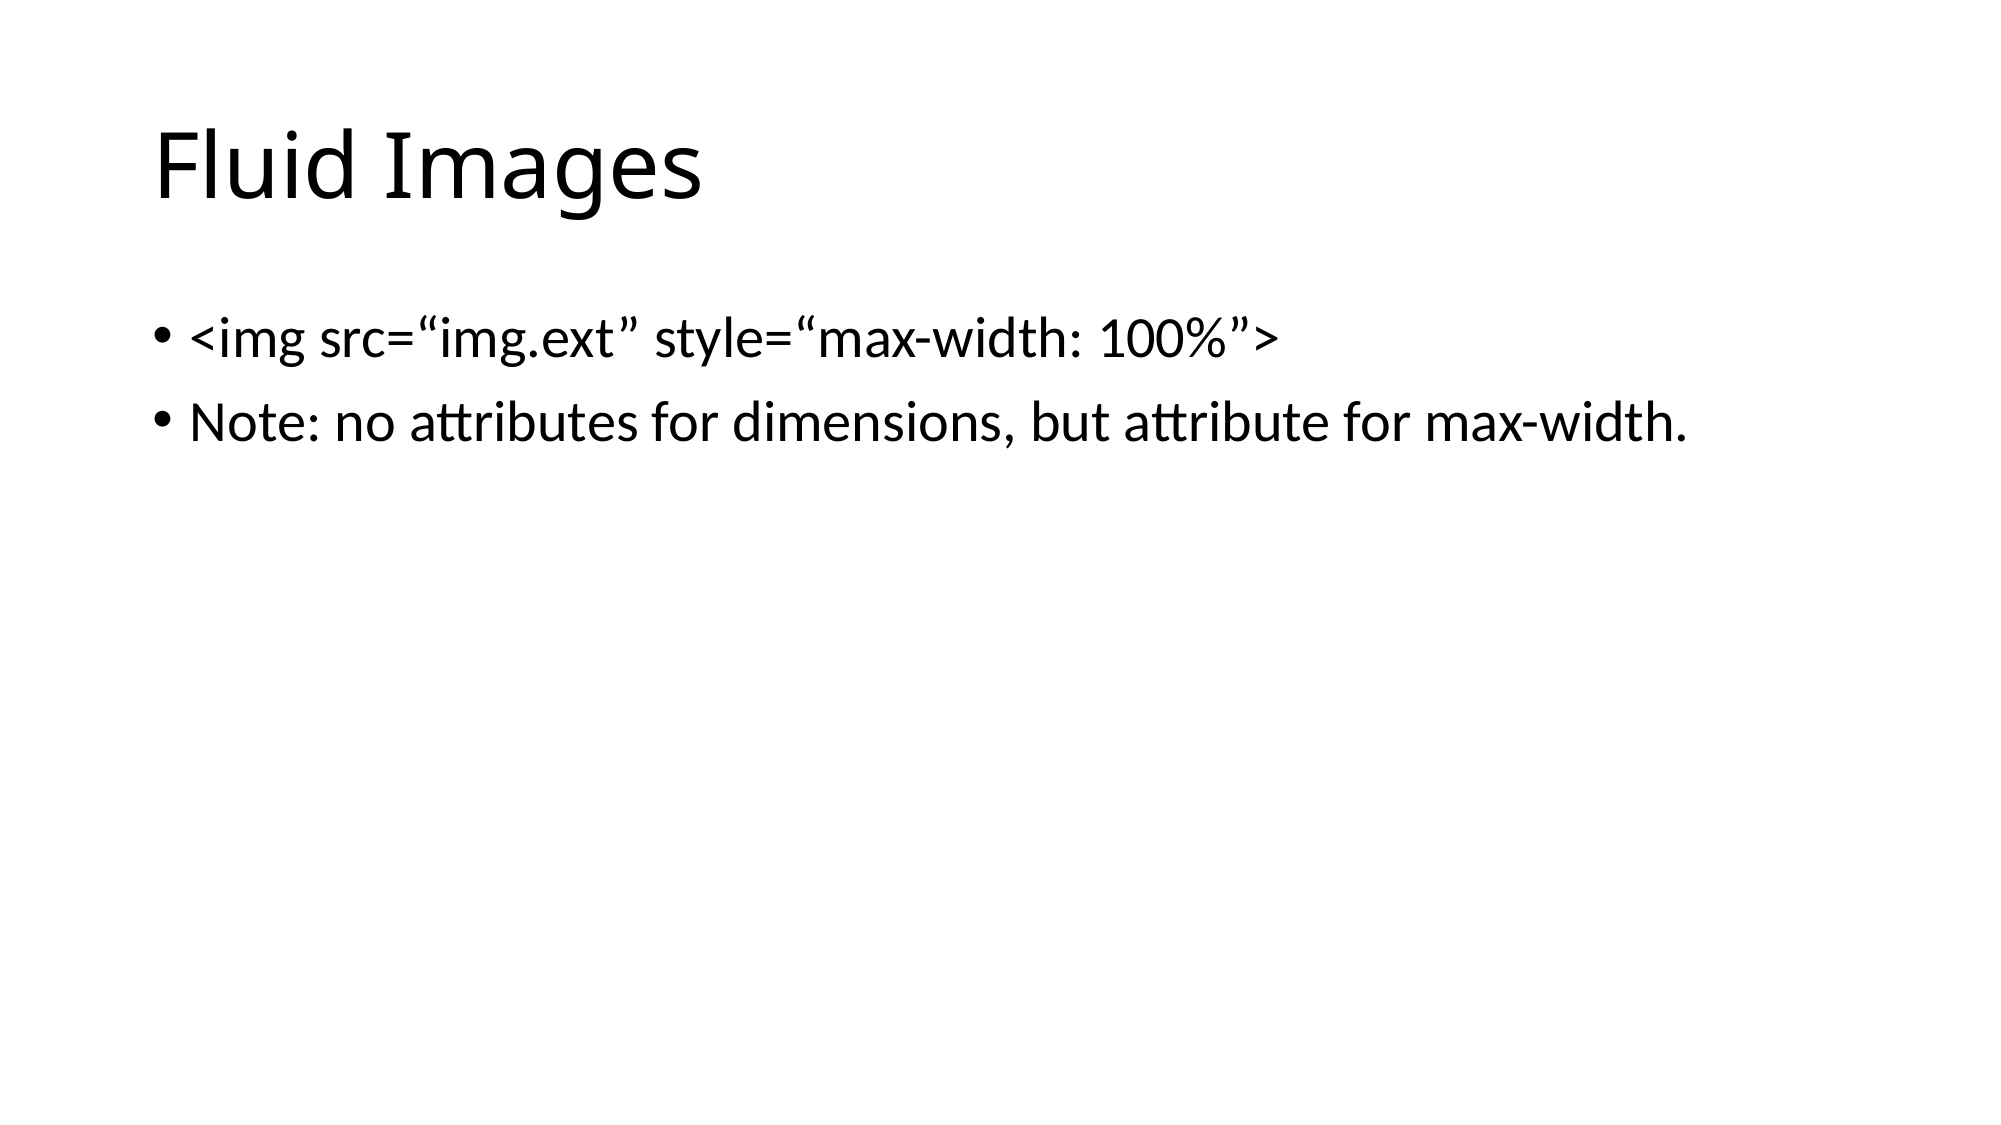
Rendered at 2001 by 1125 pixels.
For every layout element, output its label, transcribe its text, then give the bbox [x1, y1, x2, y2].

list <img src=“img.ext” style=“max-width: 100%”> Note: no attributes for dimensions, but attribute for max-width. [137, 299, 1863, 1014]
title Fluid Images [137, 59, 1863, 278]
